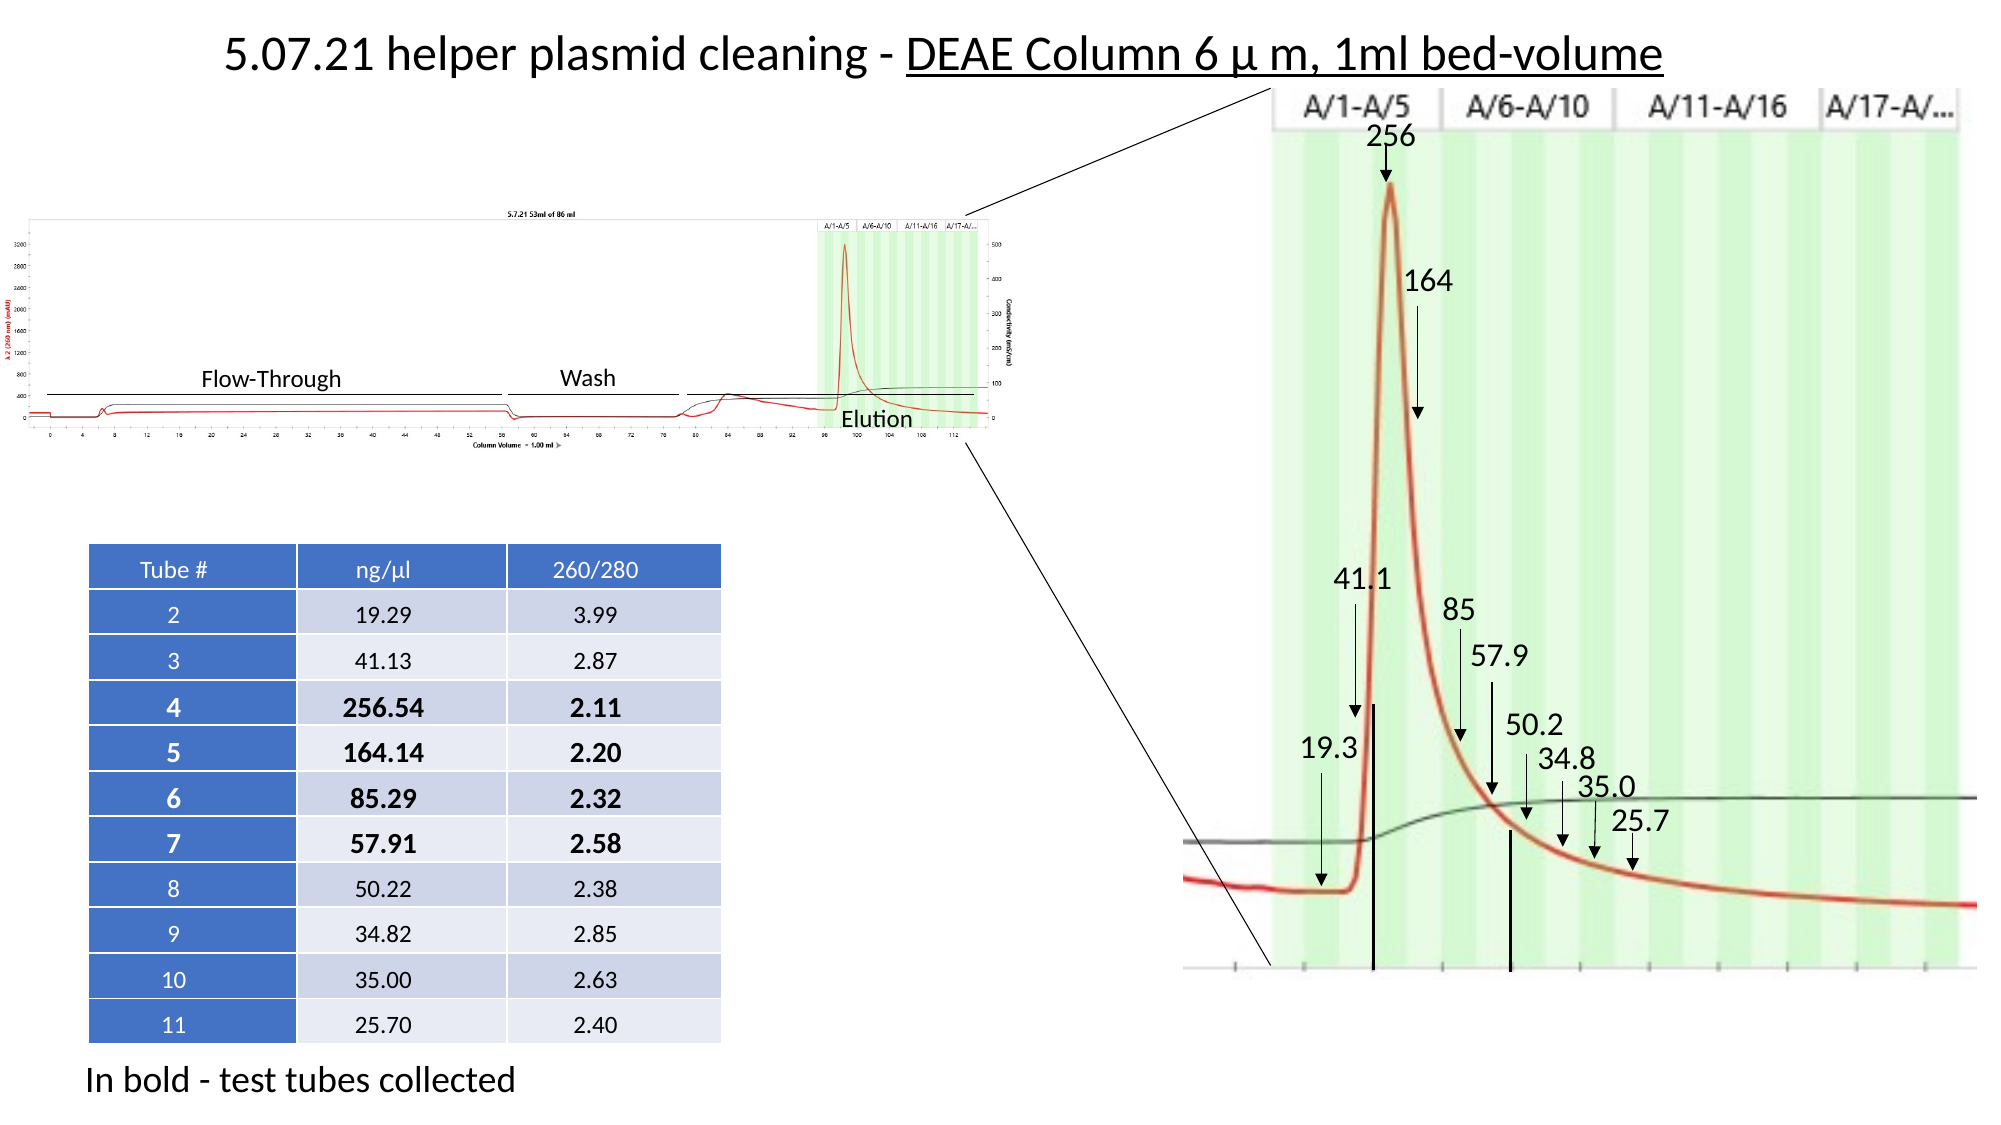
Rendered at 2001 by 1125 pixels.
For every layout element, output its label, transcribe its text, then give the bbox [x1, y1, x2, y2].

table_cell 4 [89, 681, 296, 724]
table_cell 41.13 [298, 635, 506, 679]
table_cell 10 [89, 954, 296, 998]
table_cell 85.29 [298, 772, 506, 815]
table_cell 2.87 [508, 635, 721, 679]
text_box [1522, 728, 1624, 847]
table_header ng/µl [298, 544, 506, 588]
table_header Tube # [89, 544, 296, 588]
table_cell 2.58 [508, 817, 721, 861]
table_cell 2.20 [508, 726, 721, 770]
text_box In bold - test tubes collected [70, 1048, 546, 1108]
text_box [1427, 579, 1529, 742]
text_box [1562, 756, 1664, 859]
table_cell 2.11 [508, 681, 721, 724]
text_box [965, 442, 1271, 966]
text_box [1318, 548, 1420, 718]
table_cell 2.85 [508, 908, 721, 952]
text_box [1455, 626, 1557, 795]
table_cell 2.40 [508, 999, 721, 1043]
table_cell 34.82 [298, 908, 506, 952]
table_cell 2.32 [508, 772, 721, 815]
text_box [1388, 250, 1489, 420]
table_cell 35.00 [298, 954, 506, 998]
table_cell 256.54 [298, 681, 506, 724]
picture [0, 206, 1016, 450]
table_header 260/280 [508, 544, 721, 588]
table_cell 25.70 [298, 999, 506, 1043]
table_cell 2 [89, 590, 296, 633]
table_cell 19.29 [298, 590, 506, 633]
table_cell 6 [89, 772, 296, 815]
table_cell 11 [89, 999, 296, 1043]
table_cell 7 [89, 817, 296, 861]
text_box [965, 88, 1271, 216]
table_cell 50.22 [298, 863, 506, 906]
table_cell 8 [89, 863, 296, 906]
table_cell 164.14 [298, 726, 506, 770]
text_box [1284, 717, 1380, 887]
picture [1183, 88, 1977, 980]
table_cell 3 [89, 635, 296, 679]
table_cell 9 [89, 908, 296, 952]
table_cell 5 [89, 726, 296, 770]
table_cell 57.91 [298, 817, 506, 861]
table_cell 2.38 [508, 863, 721, 906]
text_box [1596, 791, 1698, 871]
table_cell 3.99 [508, 590, 721, 633]
table_cell 2.63 [508, 954, 721, 998]
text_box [1490, 694, 1592, 820]
text_box 5.07.21 helper plasmid cleaning - DEAE Column 6 μ m, 1ml bed-volume [116, 13, 1771, 89]
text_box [1351, 105, 1452, 183]
